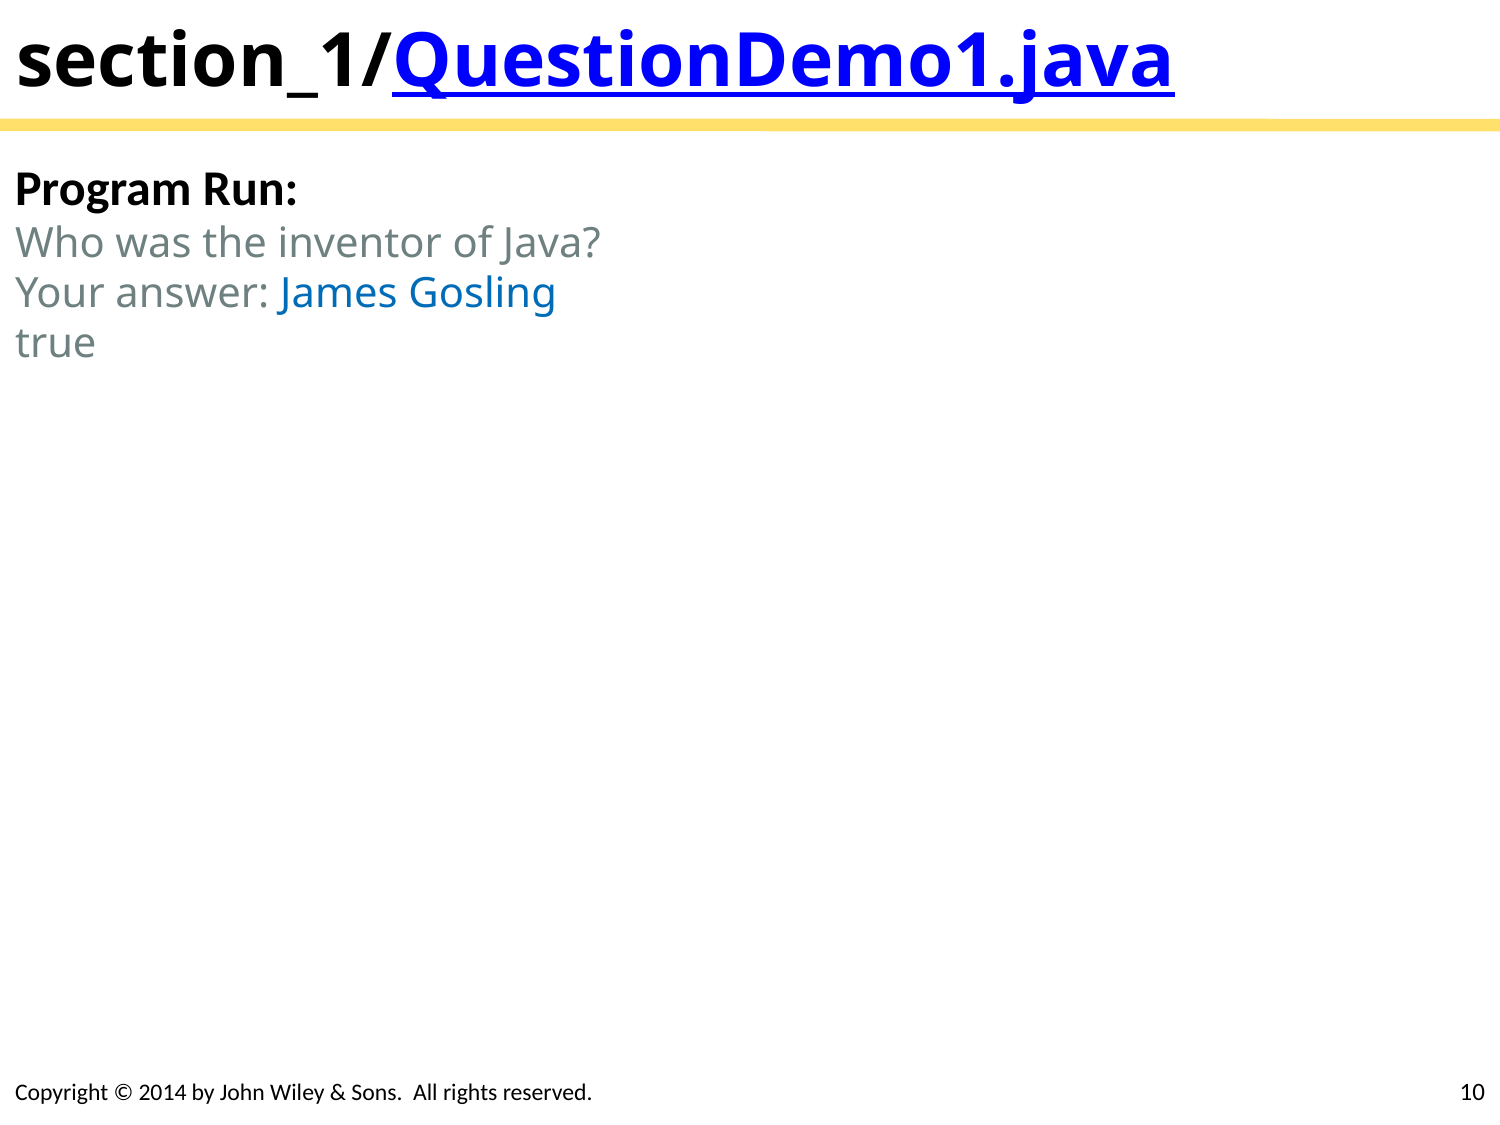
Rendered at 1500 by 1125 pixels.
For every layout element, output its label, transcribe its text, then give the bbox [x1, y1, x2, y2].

text_box Program Run: Who was the inventor of Java? Your answer: James Gosling true [0, 148, 1499, 426]
title section_1/QuestionDemo1.java [1, 0, 1500, 125]
